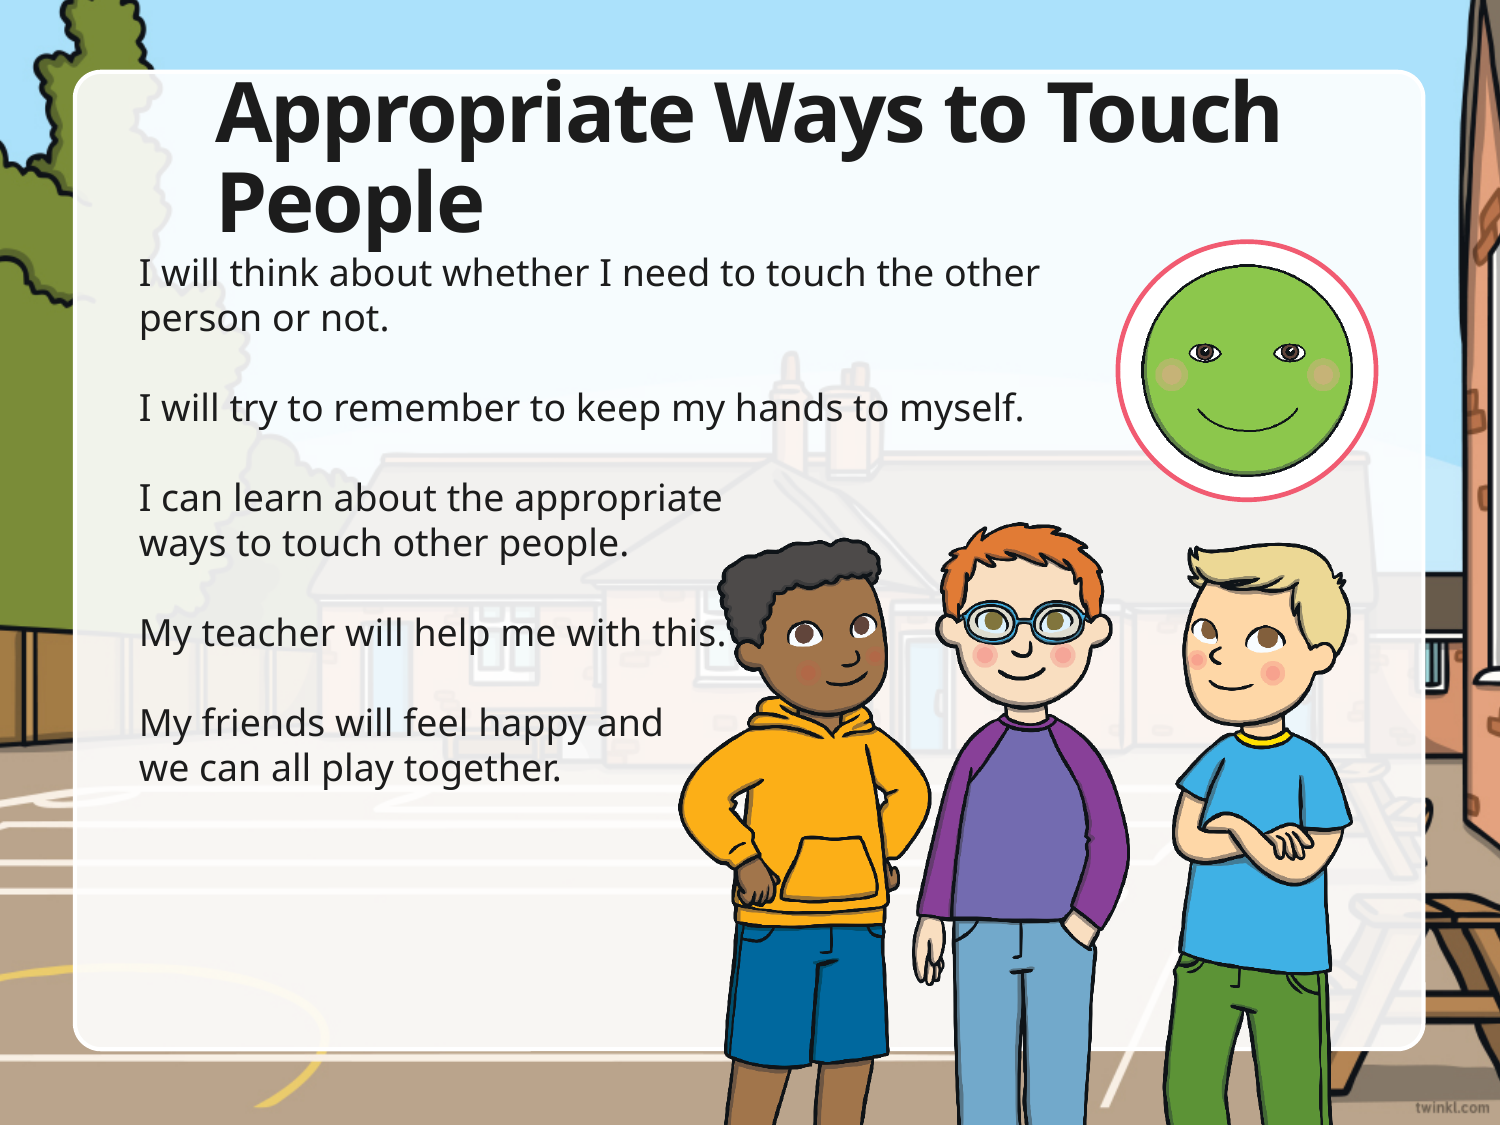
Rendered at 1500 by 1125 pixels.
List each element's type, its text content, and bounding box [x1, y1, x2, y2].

text_box I will think about whether I need to touch the other person or not. I will try to remember to keep my hands to myself. I can learn about the appropriate ways to touch other people. My teacher will help me with this. My friends will feel happy and we can all play together. [123, 244, 1376, 797]
title Appropriate Ways to Touch People [73, 76, 1426, 244]
picture [0, 0, 1500, 1125]
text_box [1117, 241, 1377, 500]
